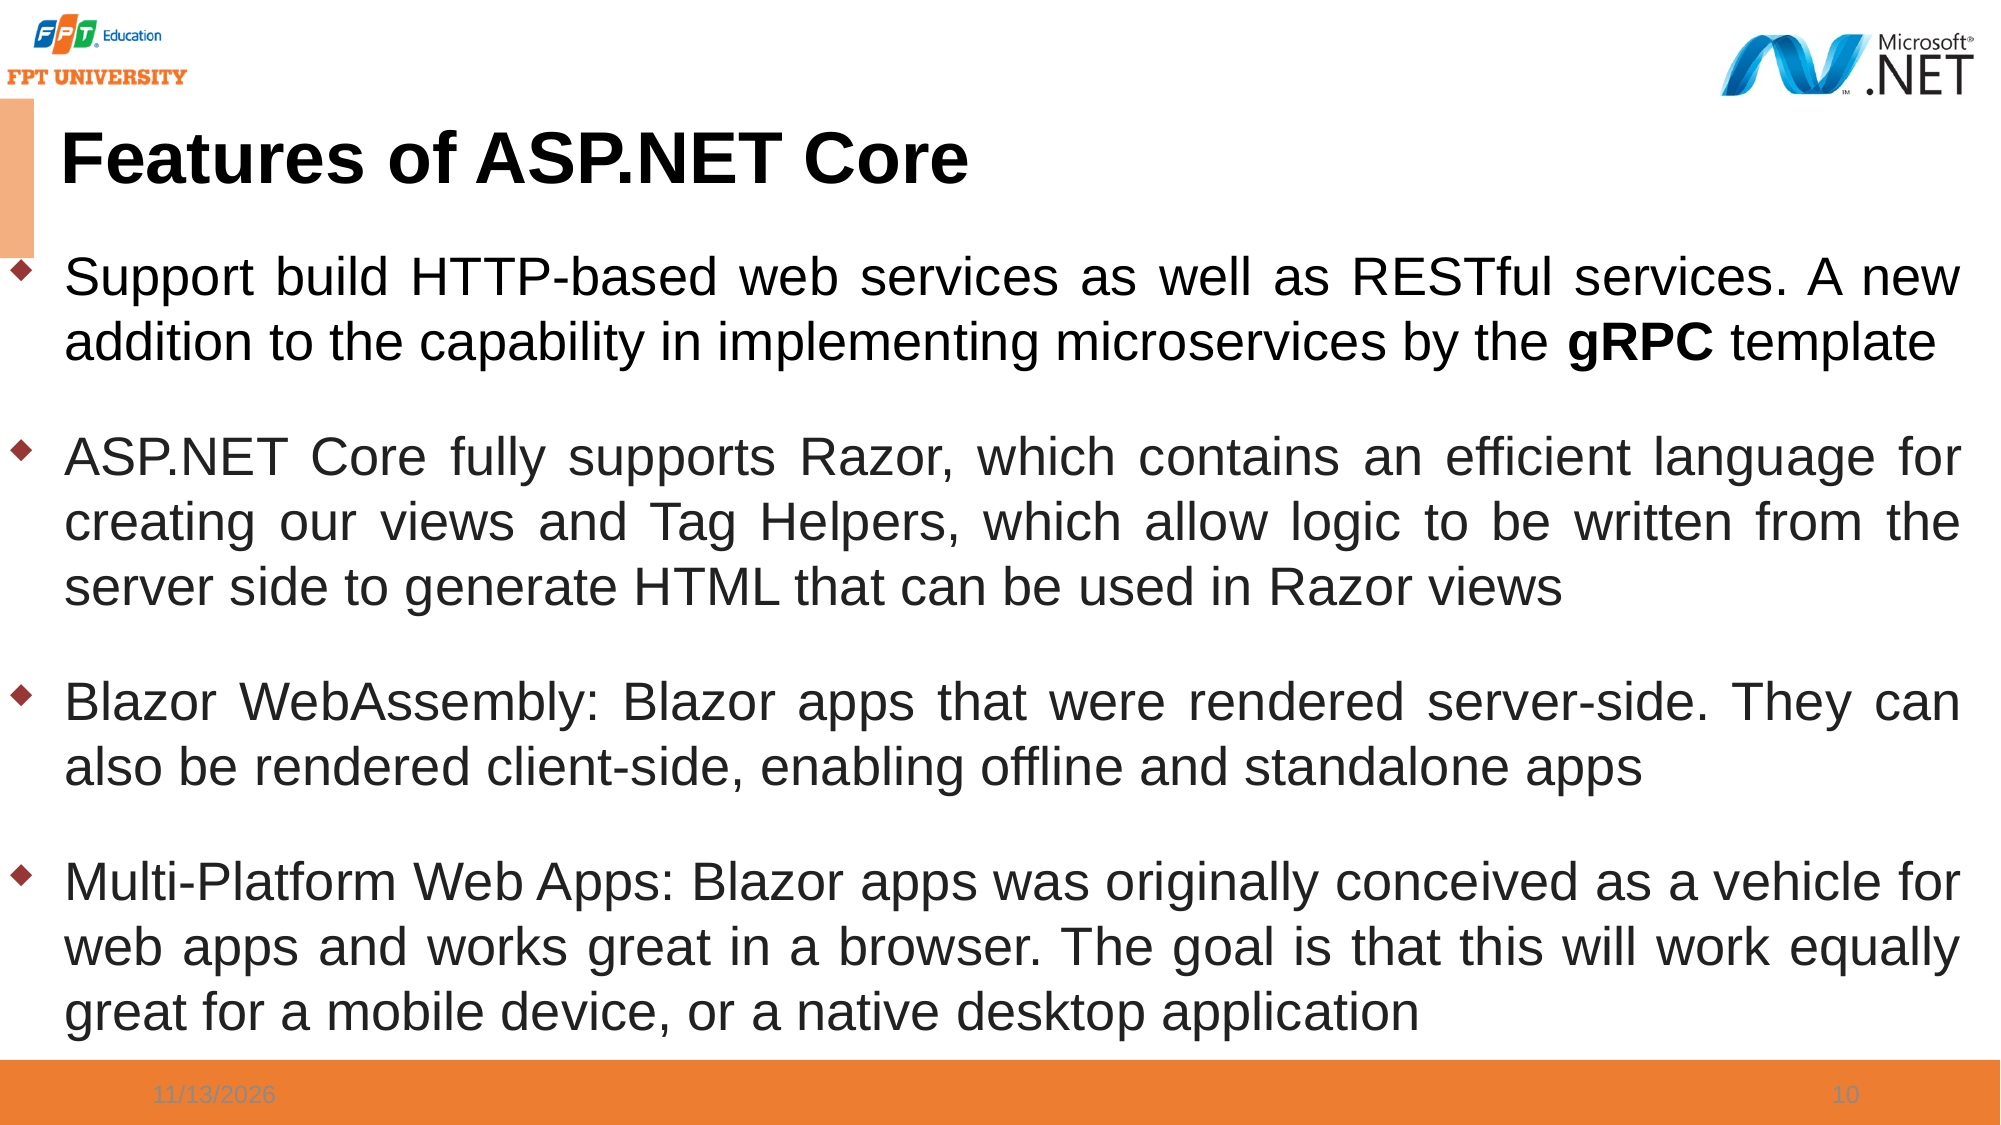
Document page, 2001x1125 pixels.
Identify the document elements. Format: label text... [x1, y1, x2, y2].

slide_number 10 [1424, 1063, 1875, 1123]
text_box Support build HTTP-based web services as well as RESTful services. A new addition to the capability in implementing microservices by the gRPC template ASP.NET Core fully supports Razor, which contains an efficient language for creating our views and Tag Helpers, which allow logic to be written from the server side to generate HTML that can be used in Razor views Blazor WebAssembly: Blazor apps that were rendered server-side. They can also be rendered client-side, enabling offline and standalone apps Multi-Platform Web Apps: Blazor apps was originally conceived as a vehicle for web apps and works great in a browser. The goal is that this will work equally great for a mobile device, or a native desktop application [0, 234, 1980, 1049]
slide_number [137, 1063, 588, 1123]
picture [0, 0, 194, 95]
picture [1685, 0, 2001, 129]
title Features of ASP.NET Core [45, 112, 1345, 208]
